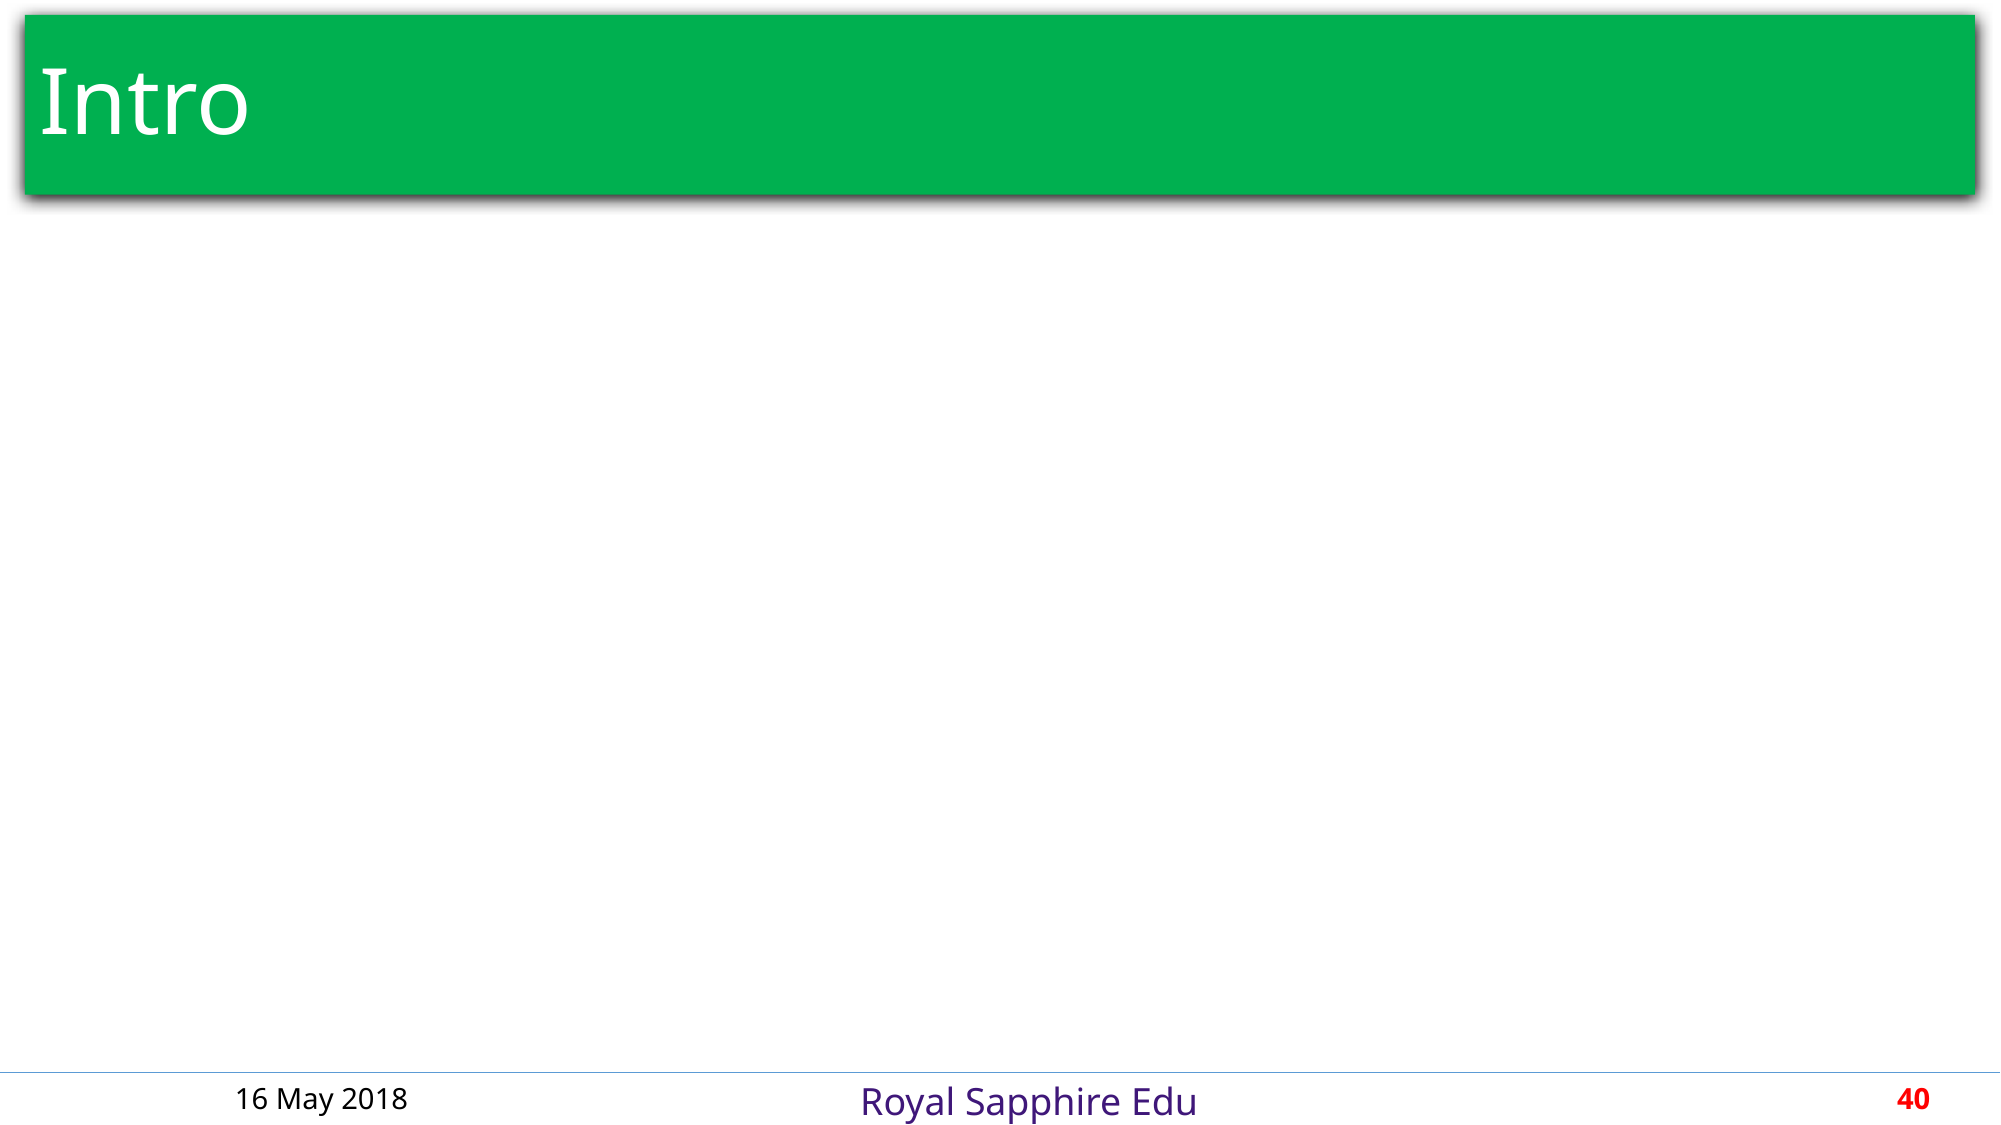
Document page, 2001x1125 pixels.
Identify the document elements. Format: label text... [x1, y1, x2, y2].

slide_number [220, 1072, 671, 1115]
title Intro [24, 14, 1975, 195]
slide_number 40 [1495, 1072, 1946, 1115]
